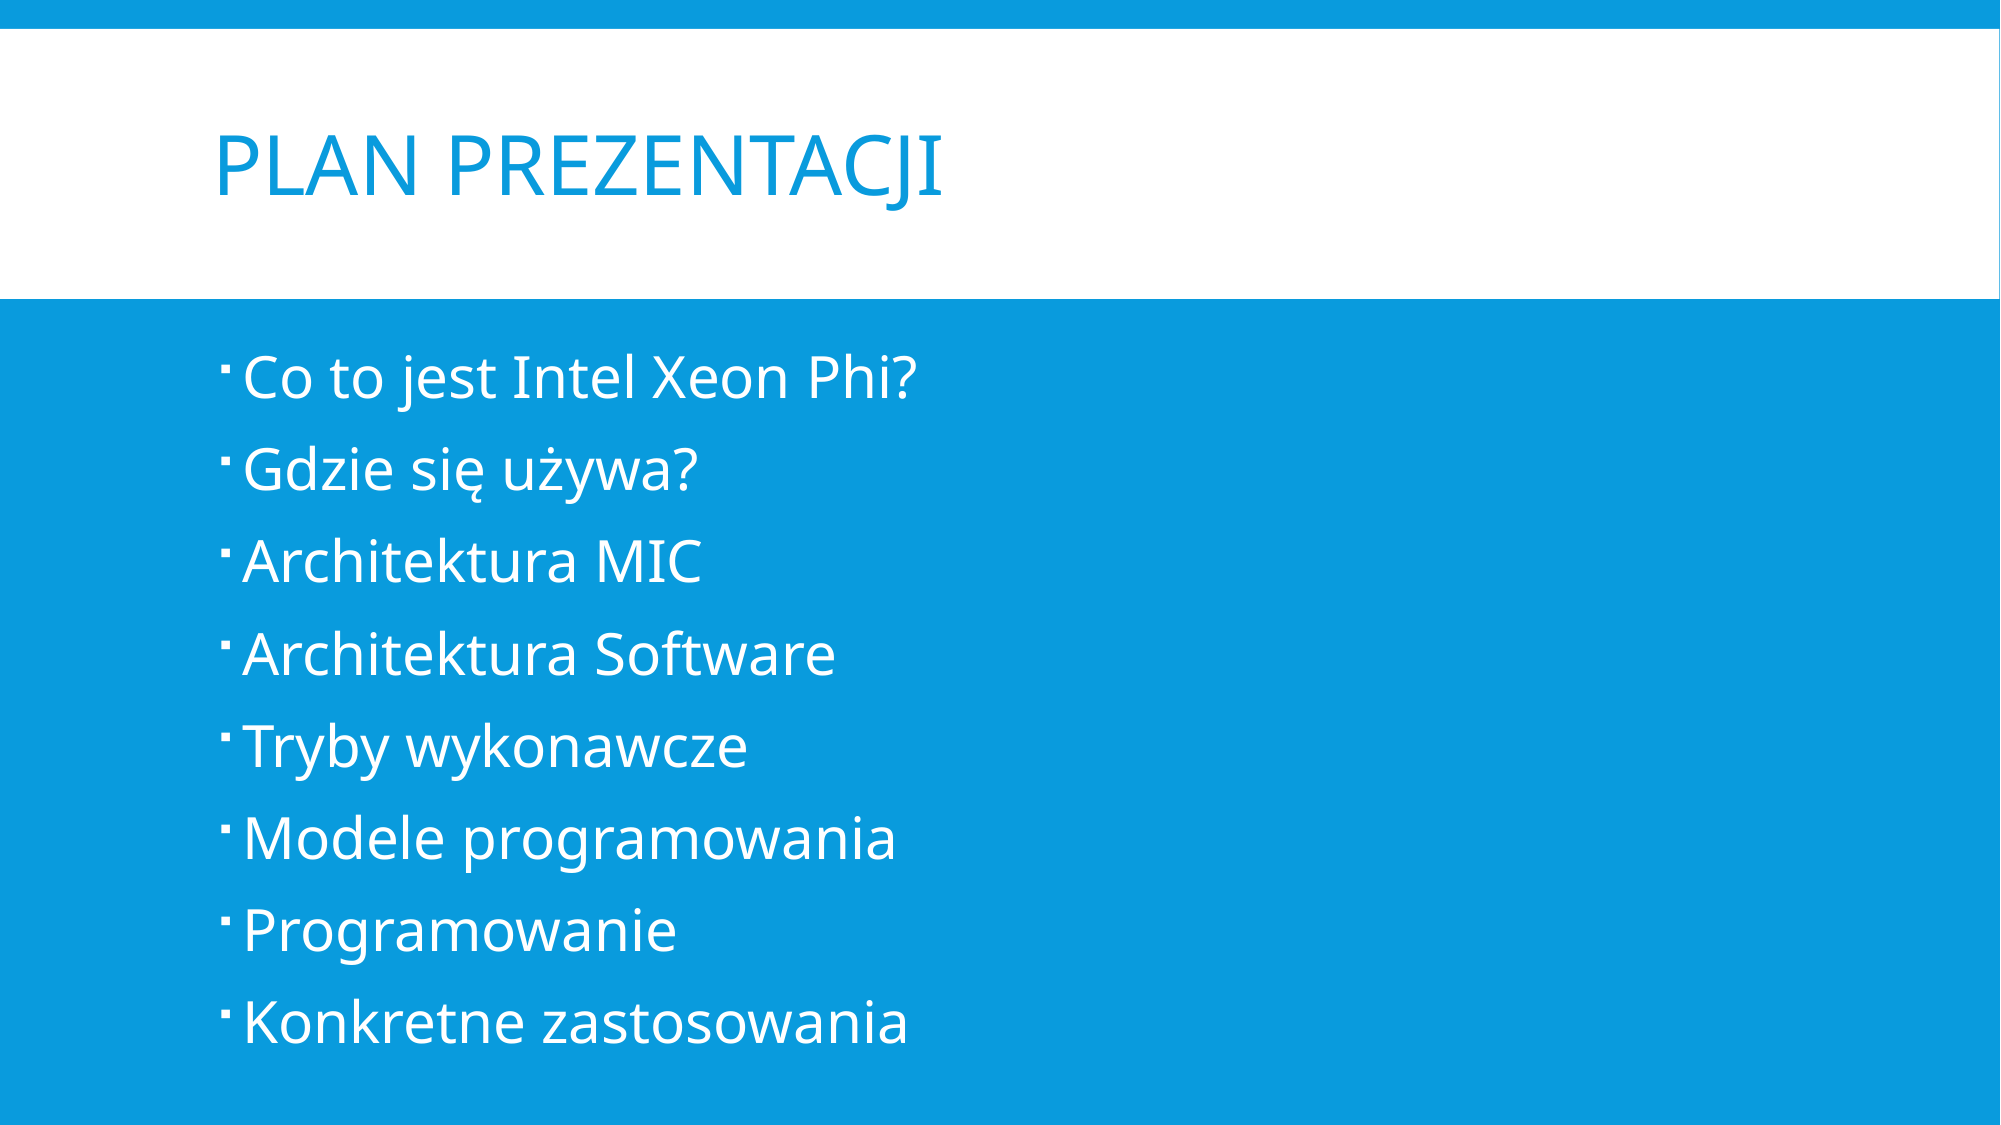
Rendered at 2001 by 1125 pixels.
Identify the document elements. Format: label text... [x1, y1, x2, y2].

list Co to jest Intel Xeon Phi? Gdzie się używa? Architektura MIC Architektura Software Tryby wykonawcze Modele programowania Programowanie Konkretne zastosowania [197, 340, 1803, 1098]
title Plan prezentacji [197, 46, 1803, 295]
